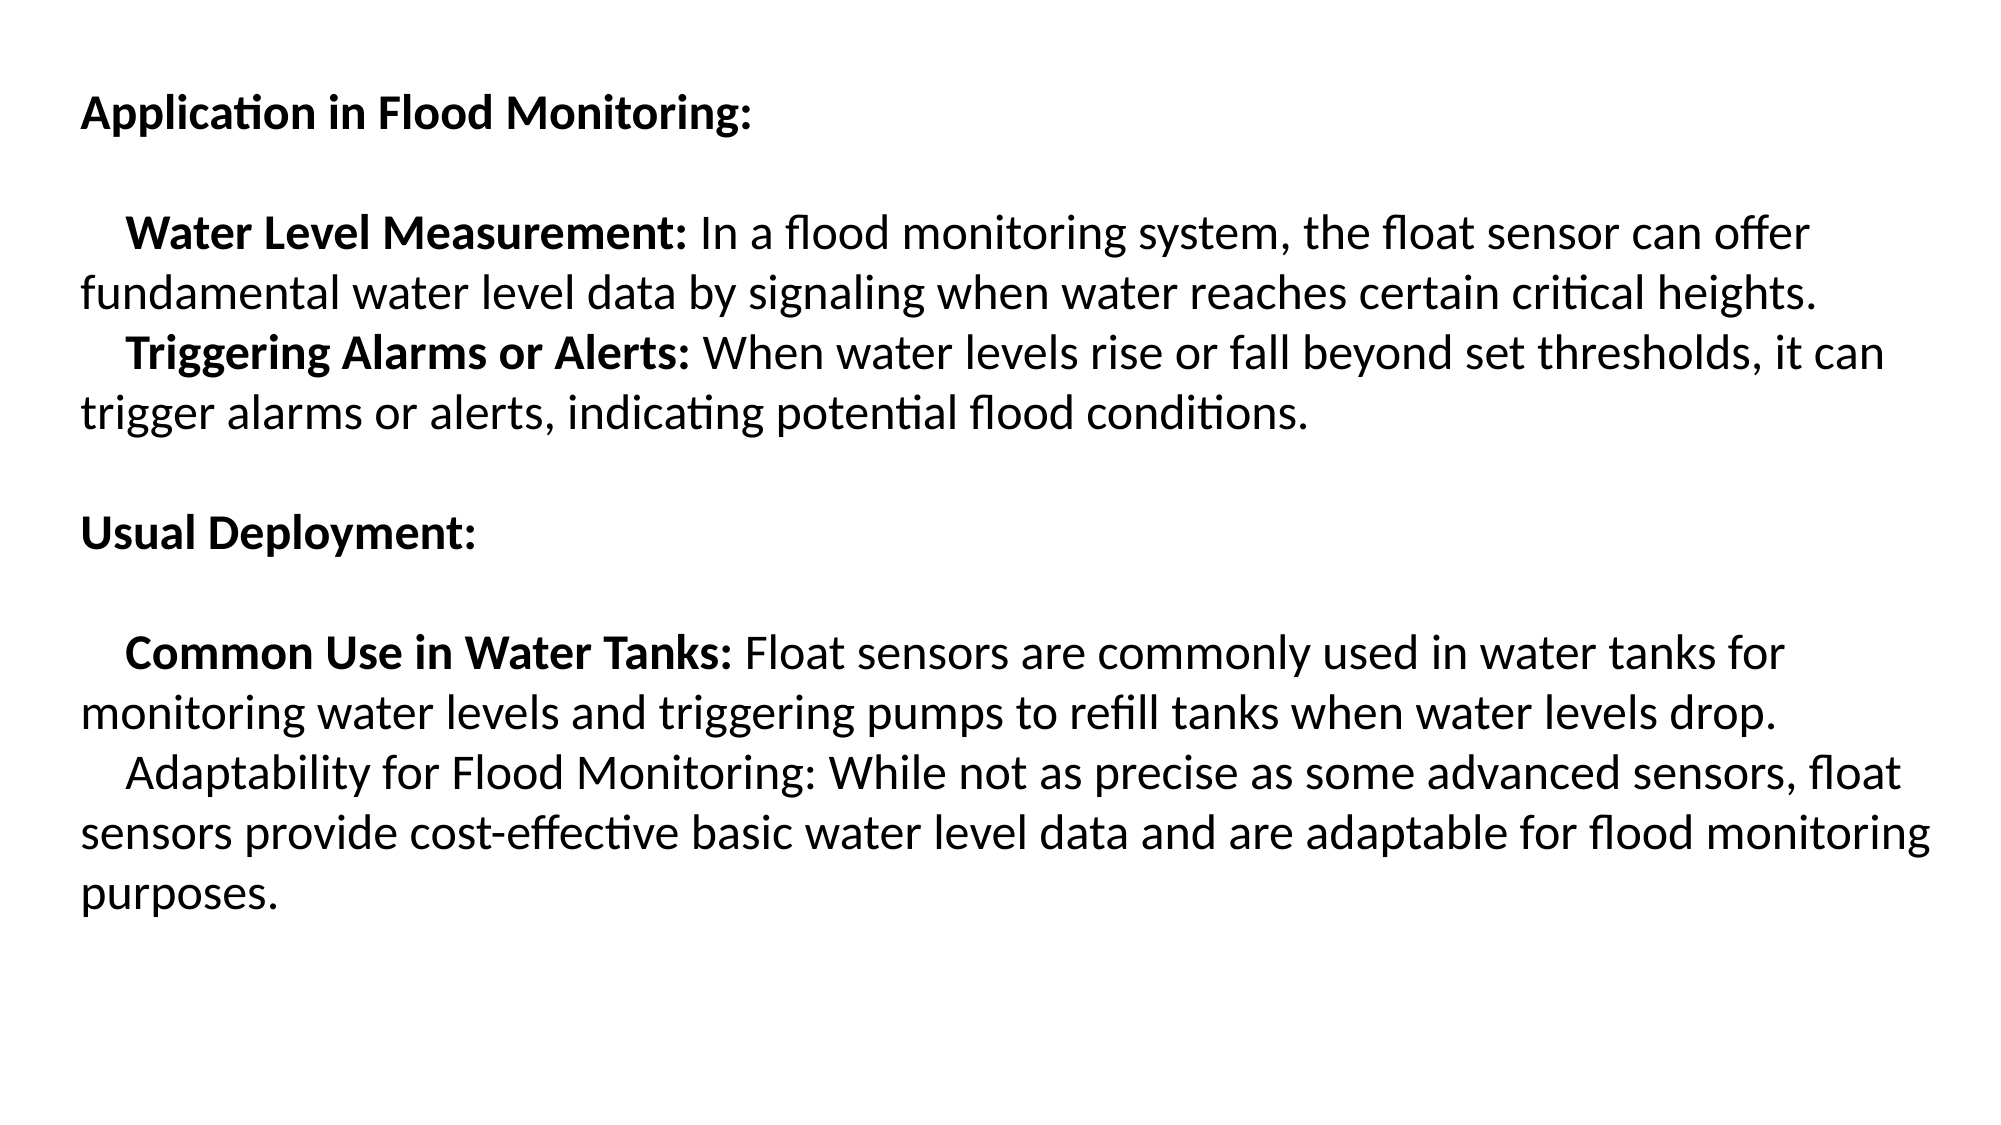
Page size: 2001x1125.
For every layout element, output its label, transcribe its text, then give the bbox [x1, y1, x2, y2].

text_box Application in Flood Monitoring: Water Level Measurement: In a flood monitoring system, the float sensor can offer fundamental water level data by signaling when water reaches certain critical heights. Triggering Alarms or Alerts: When water levels rise or fall beyond set thresholds, it can trigger alarms or alerts, indicating potential flood conditions. Usual Deployment: Common Use in Water Tanks: Float sensors are commonly used in water tanks for monitoring water levels and triggering pumps to refill tanks when water levels drop. Adaptability for Flood Monitoring: While not as precise as some advanced sensors, float sensors provide cost-effective basic water level data and are adaptable for flood monitoring purposes. [65, 71, 1973, 927]
